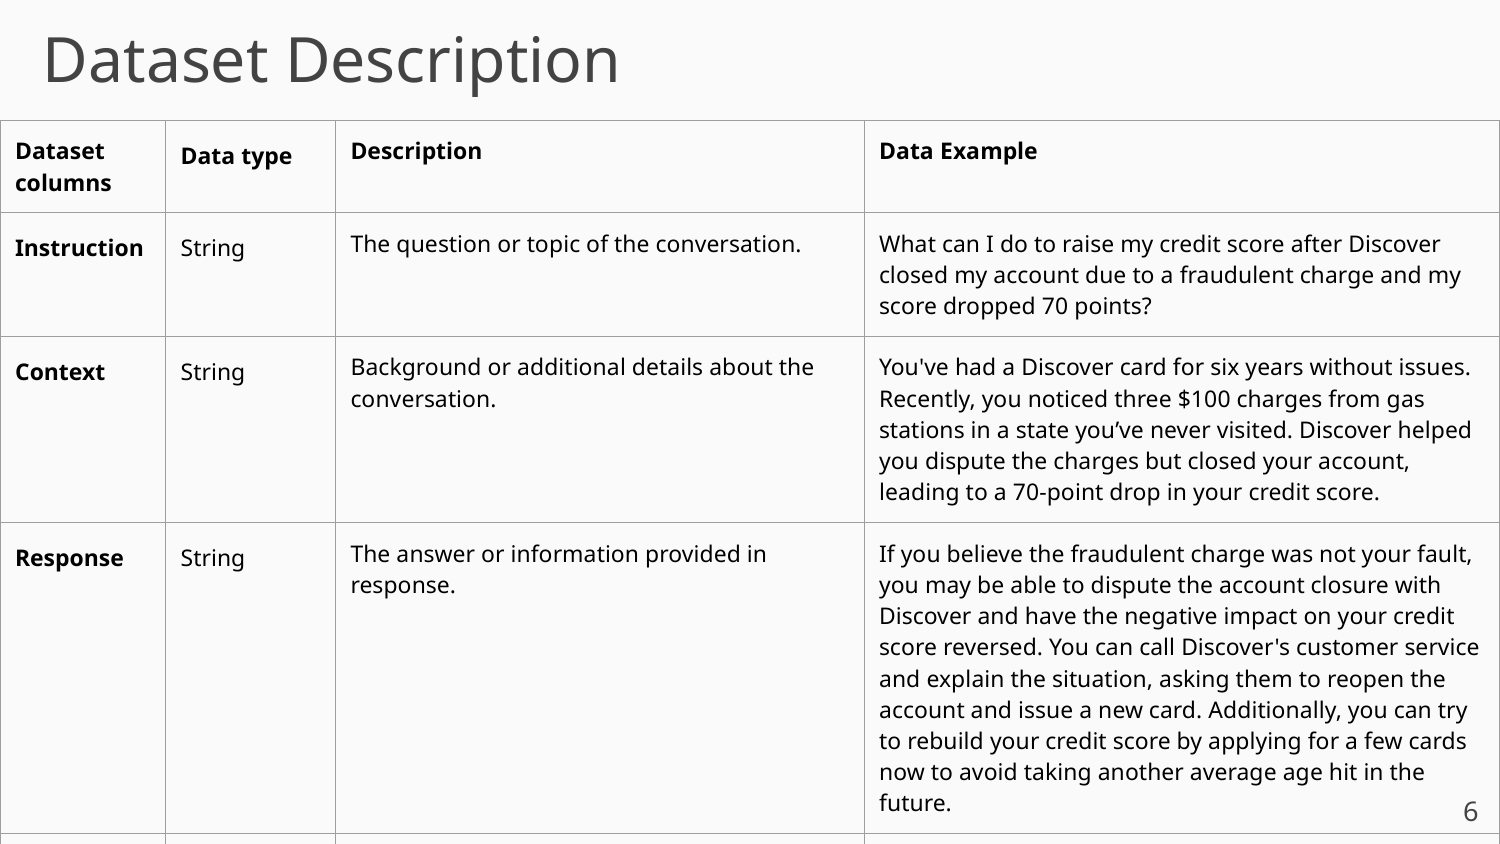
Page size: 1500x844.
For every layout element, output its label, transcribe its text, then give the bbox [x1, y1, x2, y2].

table_cell String [166, 337, 335, 522]
table_cell If you believe the fraudulent charge was not your fault, you may be able to dispute the account closure with Discover and have the negative impact on your credit score reversed. You can call Discover's customer service and explain the situation, asking them to reopen the account and issue a new card. Additionally, you can try to rebuild your credit score by applying for a few cards now to avoid taking another average age hit in the future. [865, 523, 1499, 833]
table_cell String [166, 523, 335, 833]
table_cell Background or additional details about the conversation. [336, 337, 864, 522]
table_cell Category label for the conversation. [336, 834, 864, 844]
table_cell What can I do to raise my credit score after Discover closed my account due to a fraudulent charge and my score dropped 70 points? [865, 213, 1499, 336]
table_cell Context [1, 337, 165, 522]
table_header Description [336, 121, 864, 212]
table_cell String [166, 213, 335, 336]
table_header Dataset columns [1, 121, 165, 212]
table_header Data Example [865, 121, 1499, 212]
table_cell Tag [1, 834, 165, 844]
table_cell The answer or information provided in response. [336, 523, 864, 833]
title Dataset Description [27, 26, 716, 90]
table_cell You've had a Discover card for six years without issues. Recently, you noticed three $100 charges from gas stations in a state you’ve never visited. Discover helped you dispute the charges but closed your account, leading to a 70-point drop in your credit score. [865, 337, 1499, 522]
table_cell Response [1, 523, 165, 833]
table_cell The question or topic of the conversation. [336, 213, 864, 336]
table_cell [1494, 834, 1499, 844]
table_header Data type [166, 121, 335, 212]
slide_number ‹#› [1403, 779, 1494, 844]
table_cell Personal Finance [865, 834, 1403, 844]
table_cell Instruction [1, 213, 165, 336]
table_cell String [166, 834, 335, 844]
